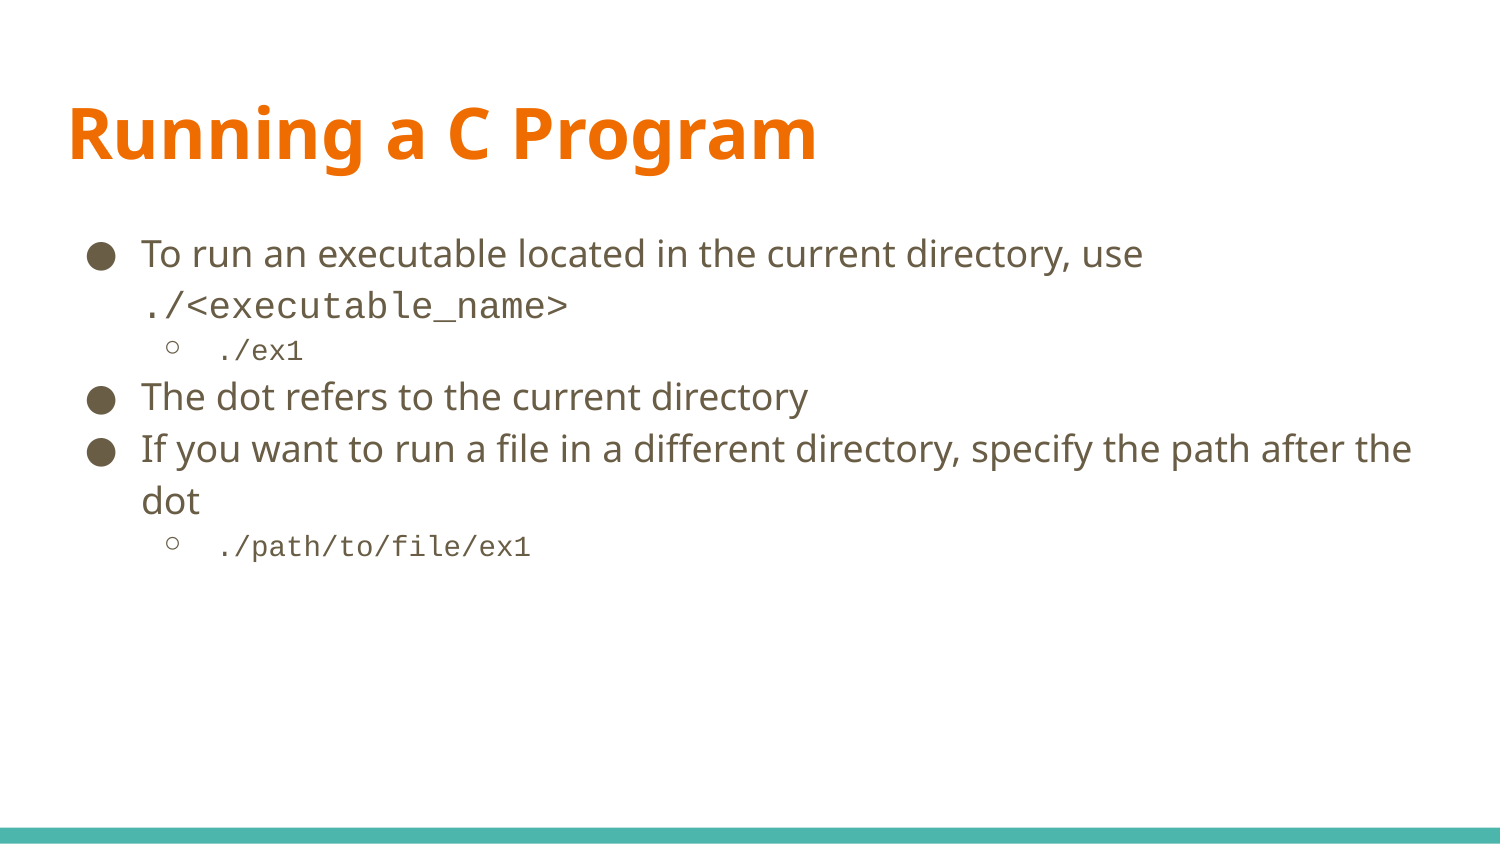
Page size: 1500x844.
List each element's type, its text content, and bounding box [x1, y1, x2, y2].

title Running a C Program [51, 72, 1449, 189]
list To run an executable located in the current directory, use ./<executable_name> ./ex1 The dot refers to the current directory If you want to run a file in a different directory, specify the path after the dot ./path/to/file/ex1 [51, 207, 1449, 750]
